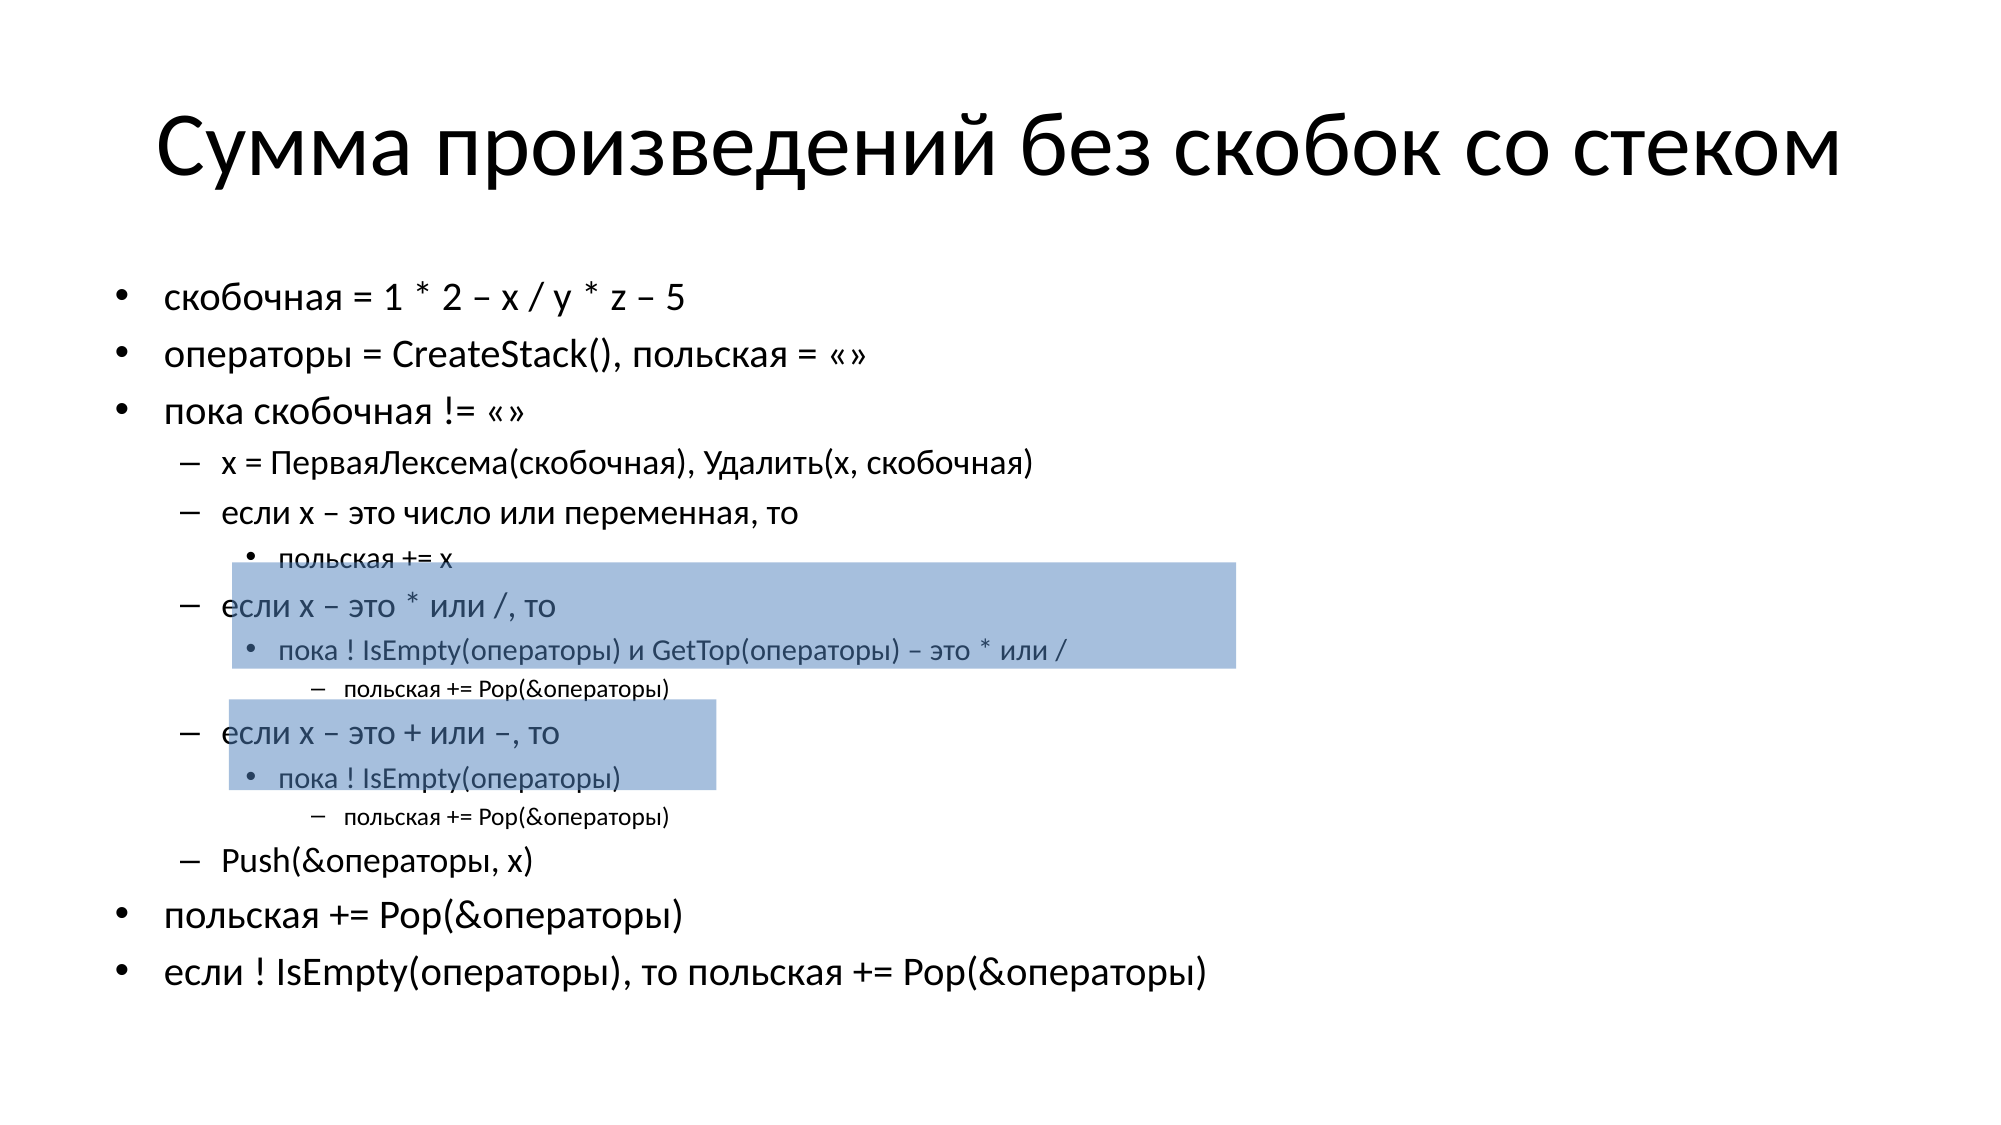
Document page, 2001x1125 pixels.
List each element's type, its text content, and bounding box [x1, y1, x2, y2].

list скобочная = 1 * 2 – x / y * z – 5 операторы = CreateStack(), польская = «» пока скобочная != «» х = ПерваяЛексема(скобочная), Удалить(х, скобочная) если х – это число или переменная, то польская += х если х – это * или /, то пока ! IsEmpty(операторы) и GetTop(операторы) – это * или / польская += Pop(&операторы) если х – это + или –, то пока ! IsEmpty(операторы) польская += Pop(&операторы) Push(&операторы, х) польская += Pop(&операторы) если ! IsEmpty(операторы), то польская += Pop(&операторы) [99, 262, 1900, 1005]
title Сумма произведений без скобок со стеком [99, 45, 1900, 233]
text_box [230, 560, 1238, 671]
text_box [227, 697, 718, 792]
